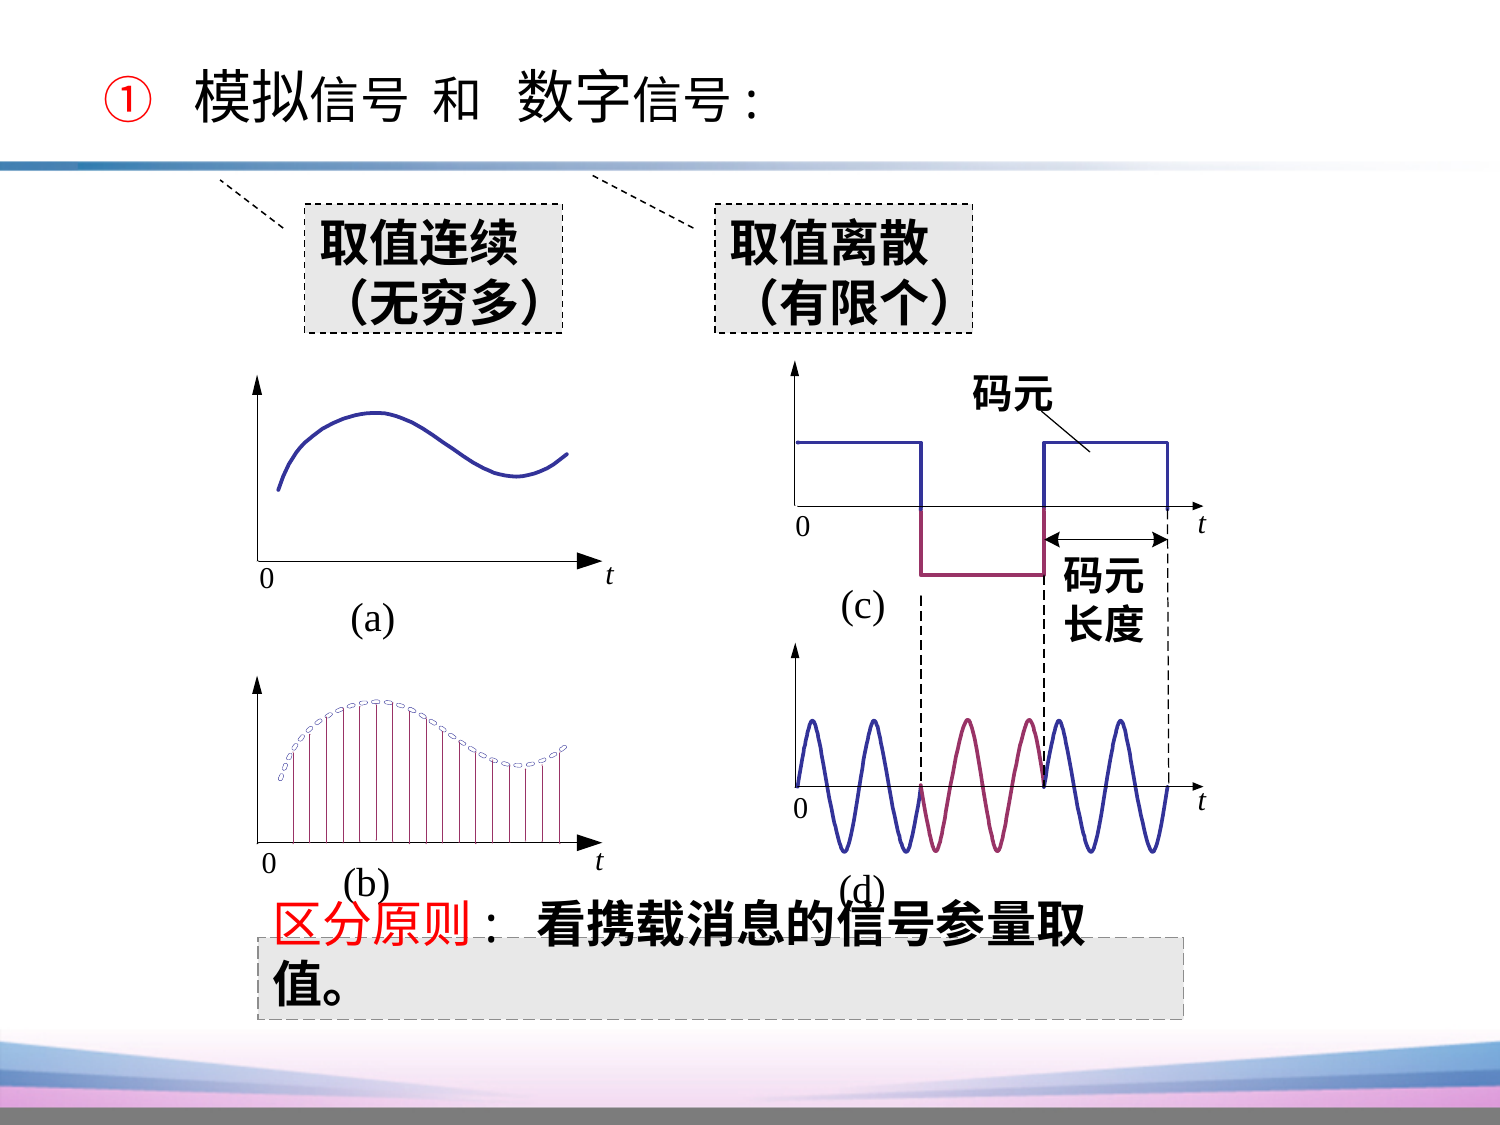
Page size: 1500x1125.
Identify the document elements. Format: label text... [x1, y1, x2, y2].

text_box 取值连续 （无穷多） [304, 203, 563, 333]
picture [0, 363, 1500, 1125]
title ① 模拟信号 和 数字信号: [88, 42, 804, 138]
text_box 取值离散 （有限个） [714, 203, 973, 333]
text_box 区分原则: 看携载消息的信号参量取值。 [257, 937, 1184, 1020]
picture [0, 0, 1500, 362]
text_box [245, 351, 1219, 927]
